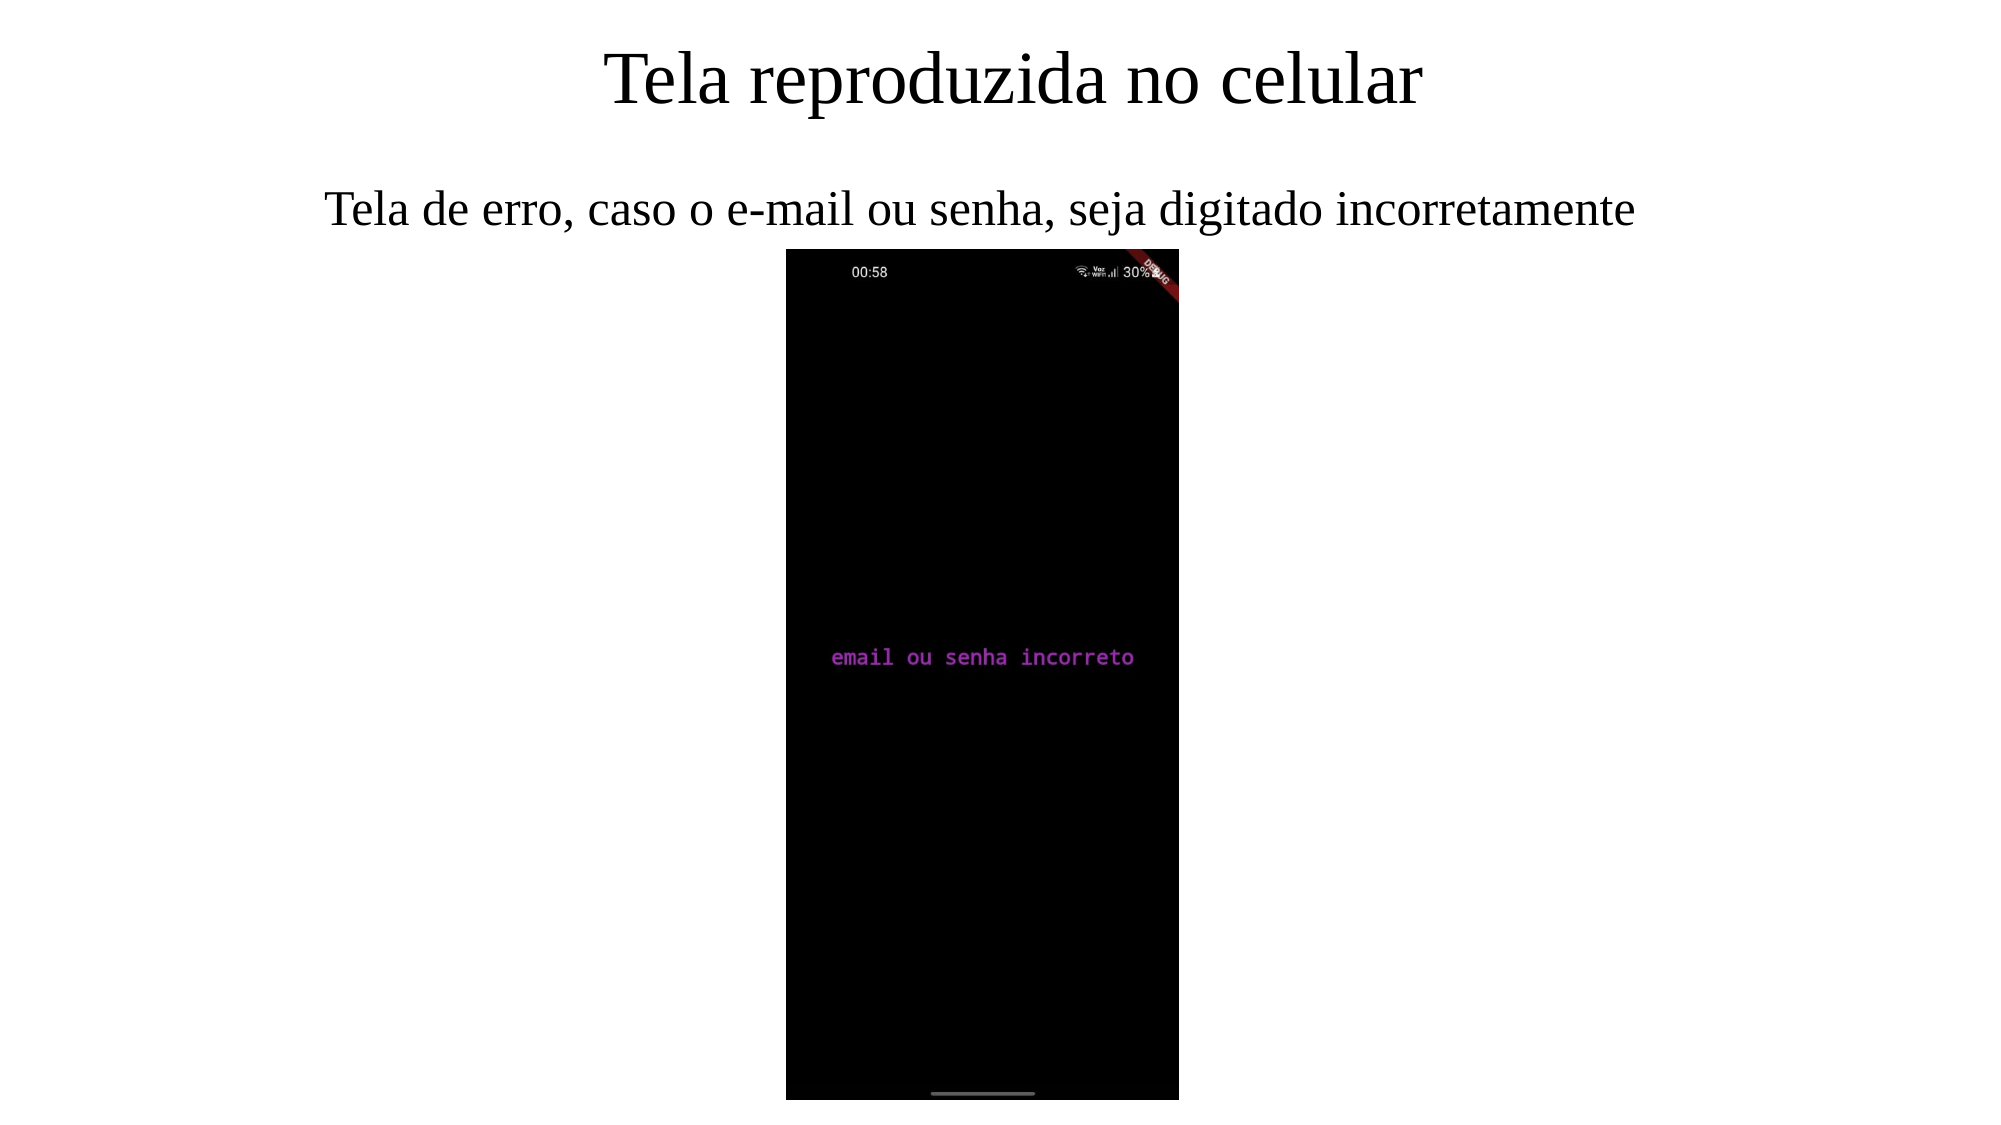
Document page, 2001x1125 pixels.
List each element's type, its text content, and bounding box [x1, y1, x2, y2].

title Tela reproduzida no celular [165, 25, 1863, 134]
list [786, 248, 1180, 1100]
text_box Tela de erro, caso o e-mail ou senha, seja digitado incorretamente [309, 168, 1707, 244]
